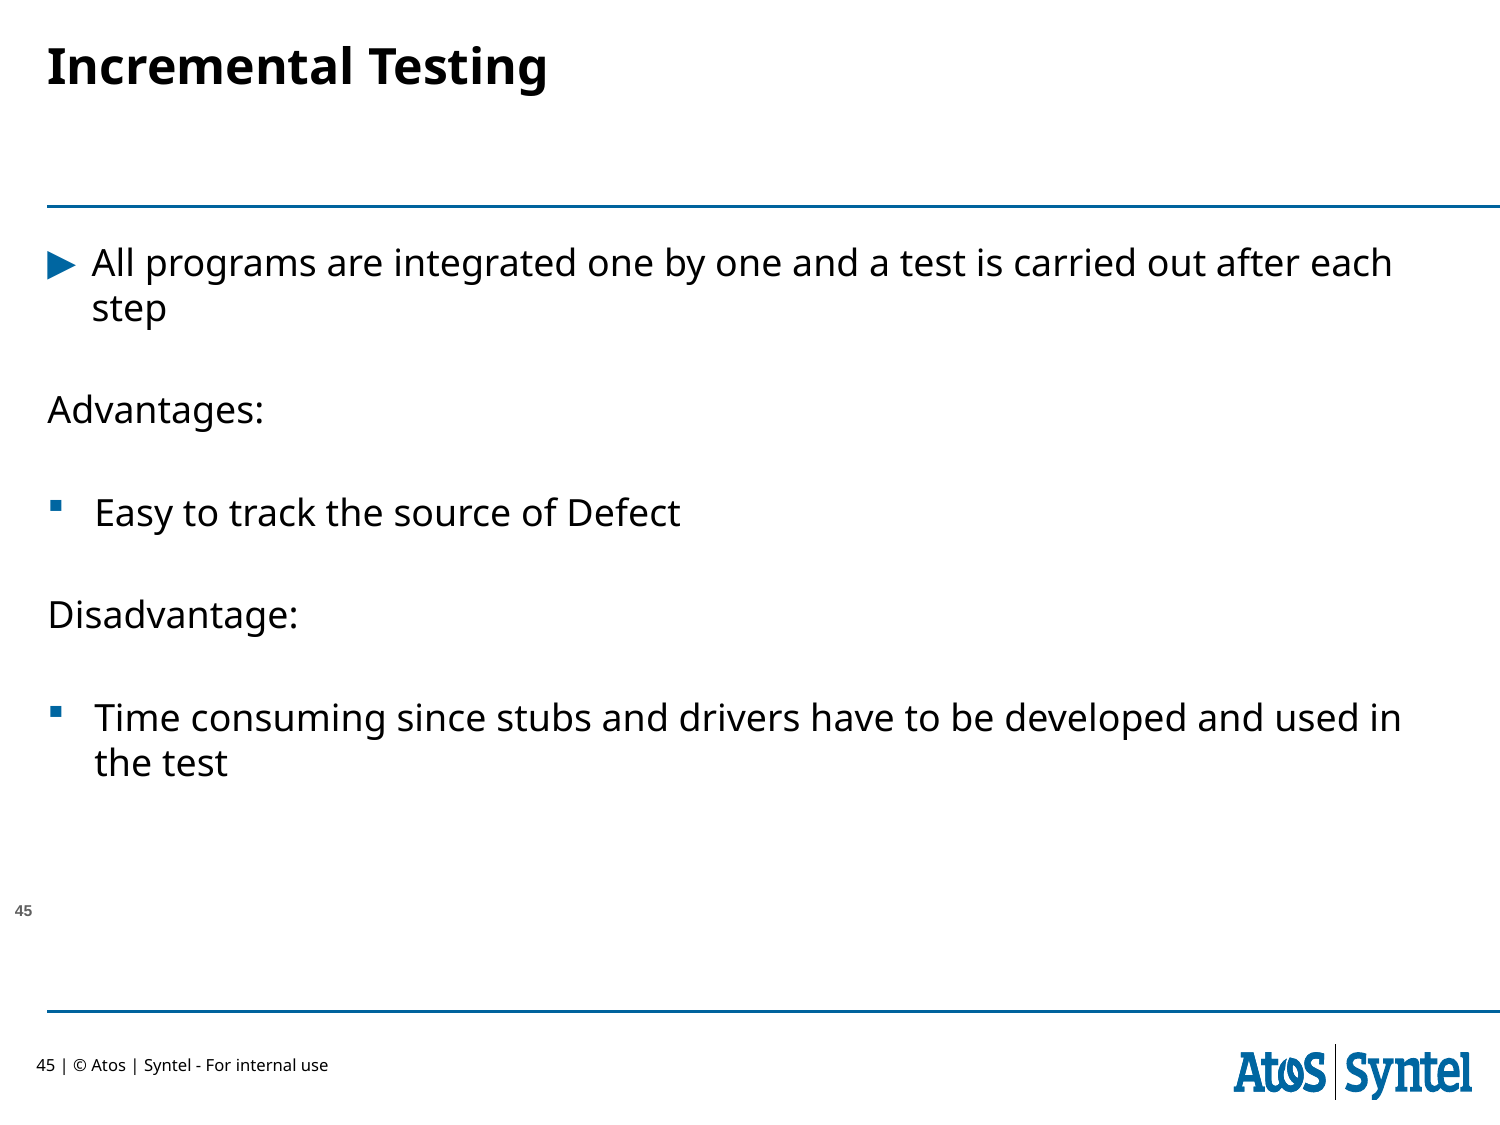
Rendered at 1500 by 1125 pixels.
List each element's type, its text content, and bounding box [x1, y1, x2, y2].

slide_number 45 [0, 893, 124, 926]
list All programs are integrated one by one and a test is carried out after each step Advantages: Easy to track the source of Defect Disadvantage: Time consuming since stubs and drivers have to be developed and used in the test [47, 238, 1471, 983]
title Incremental Testing [47, 26, 1471, 151]
